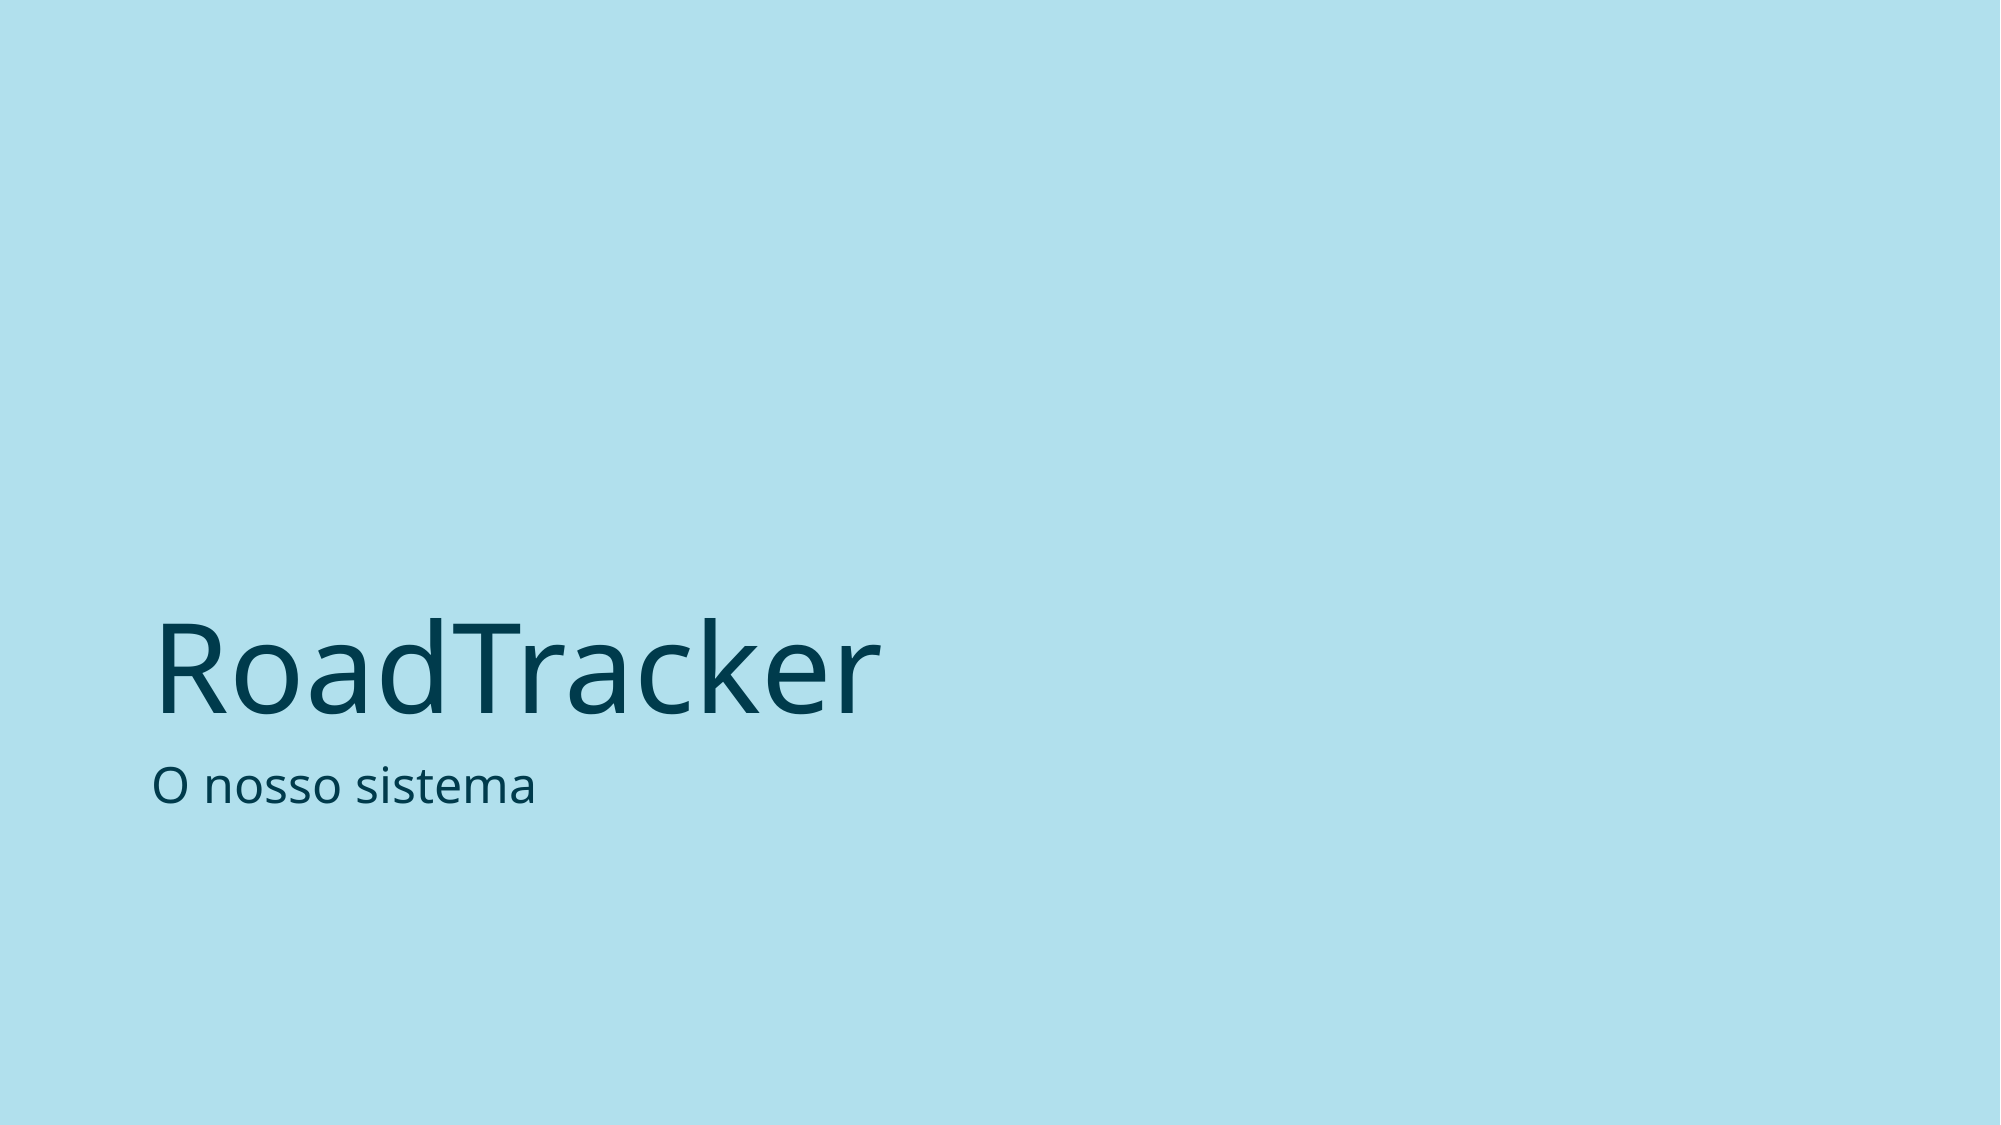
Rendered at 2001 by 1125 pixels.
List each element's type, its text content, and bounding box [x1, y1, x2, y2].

title RoadTracker [136, 280, 1862, 749]
list O nosso sistema [136, 752, 1862, 999]
